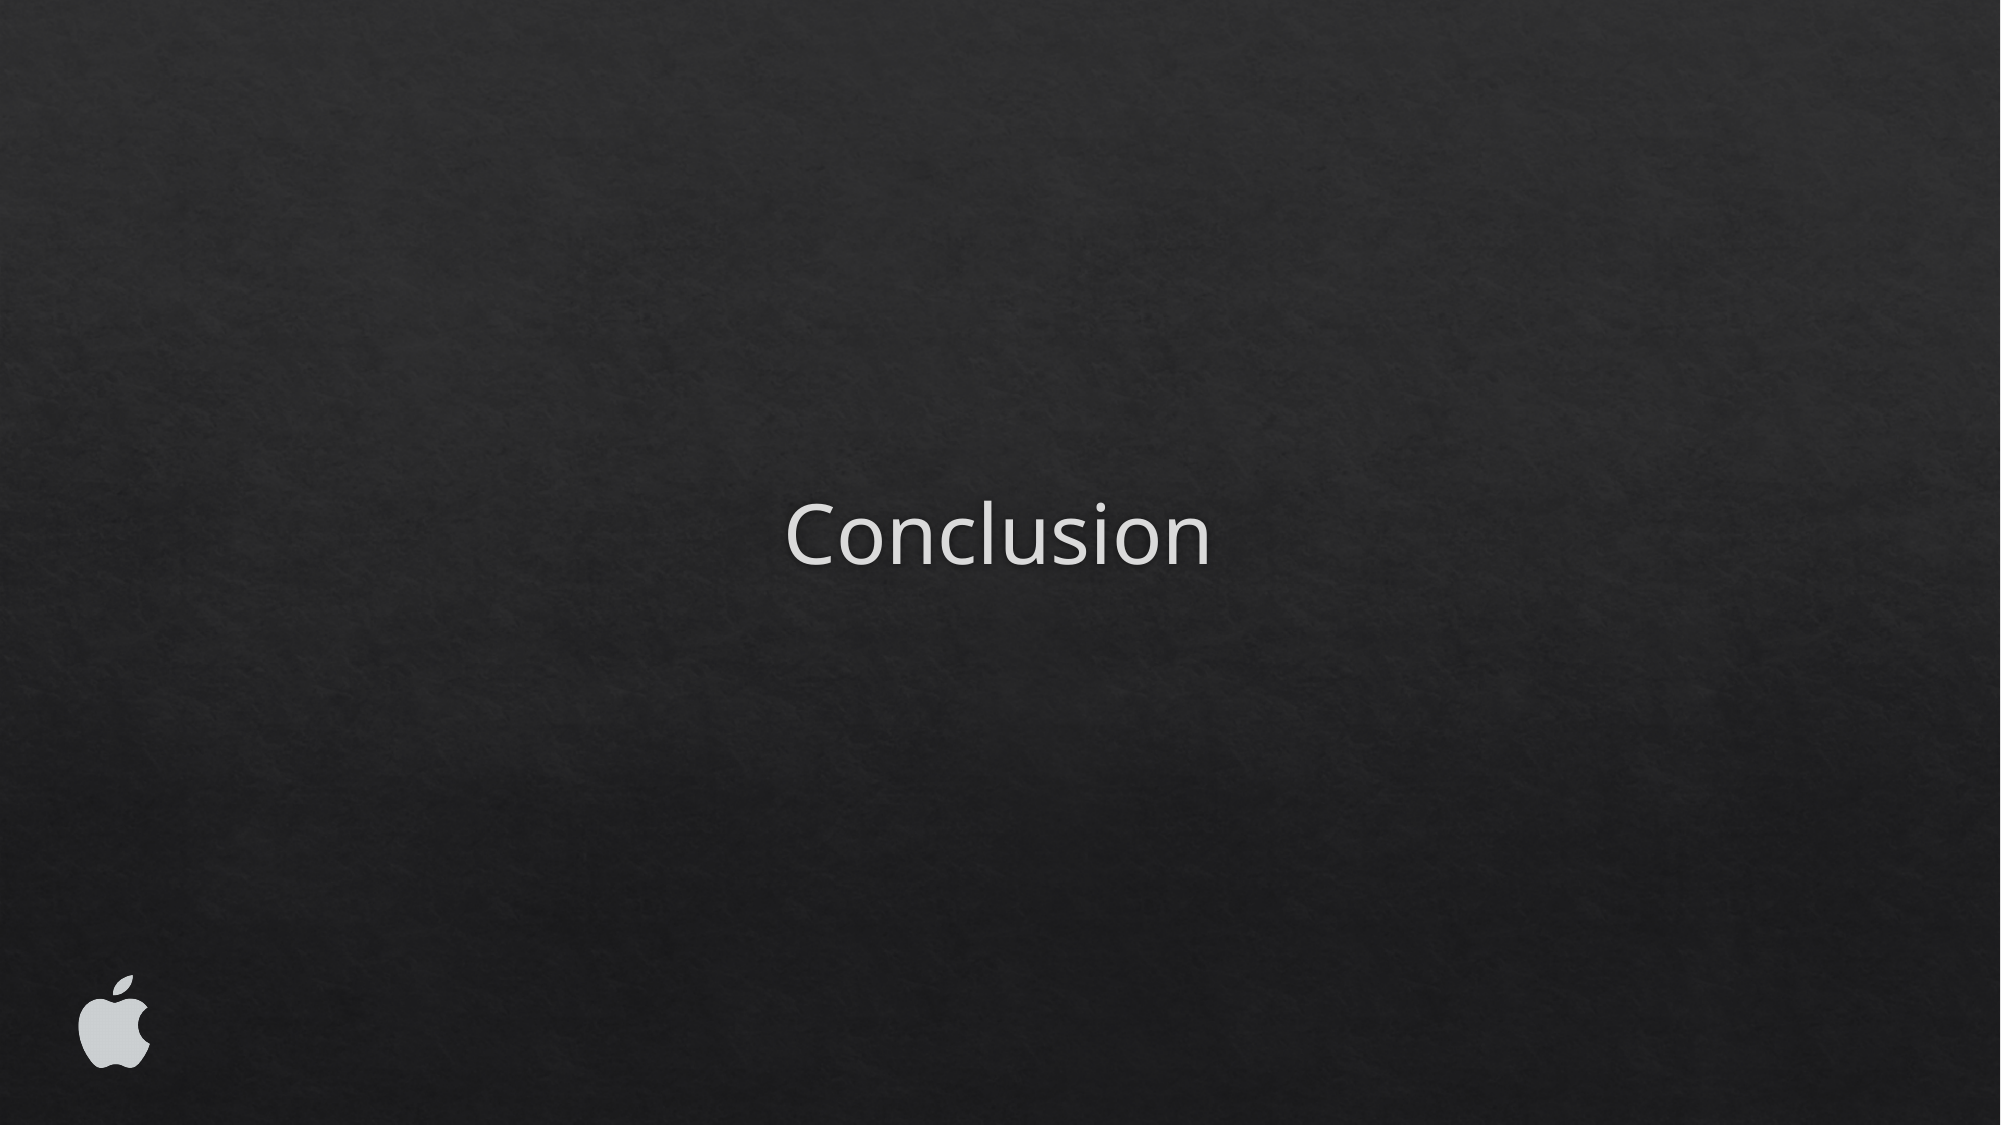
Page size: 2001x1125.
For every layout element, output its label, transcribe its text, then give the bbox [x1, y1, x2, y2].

title Conclusion [212, 288, 1786, 589]
picture [67, 975, 160, 1068]
